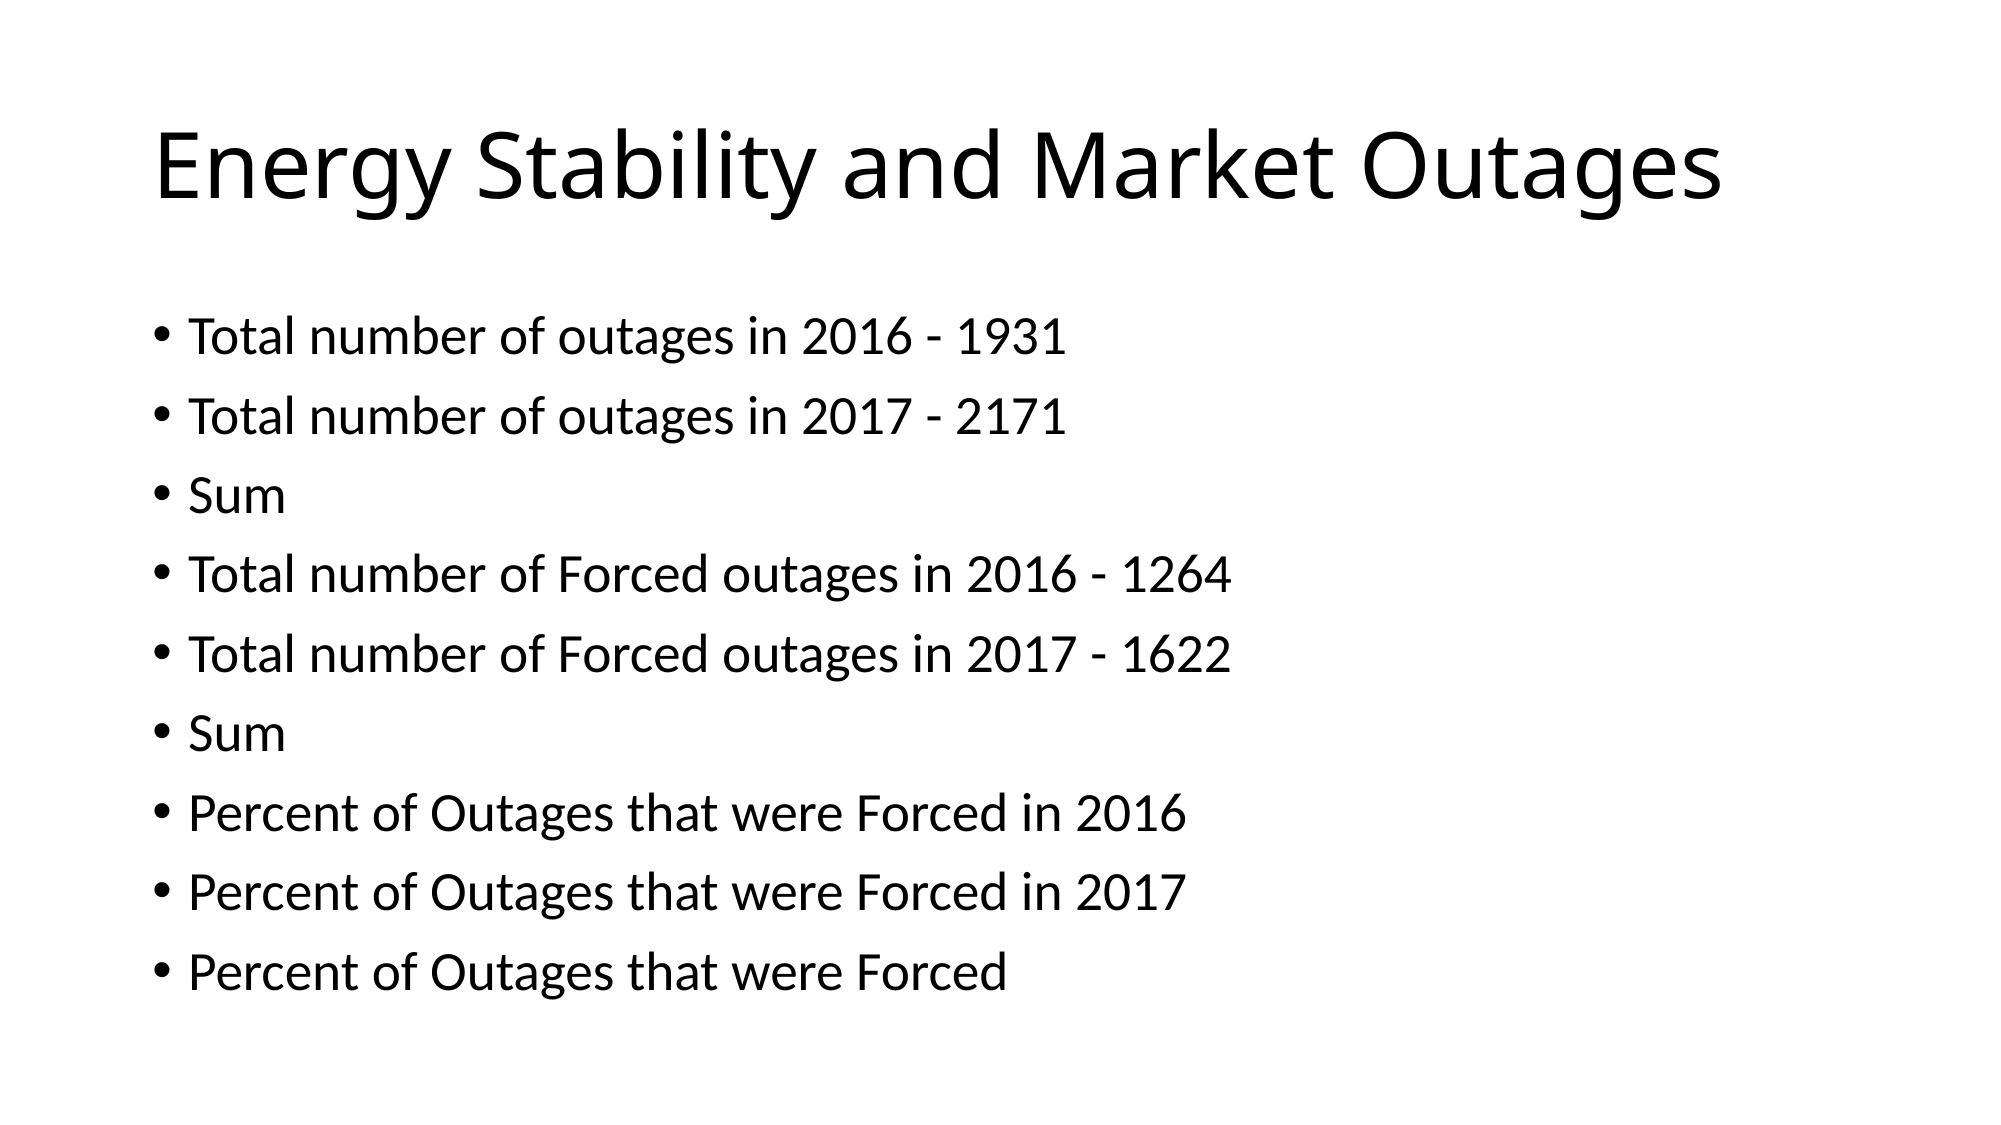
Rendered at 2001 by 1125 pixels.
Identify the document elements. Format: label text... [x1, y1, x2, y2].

title Energy Stability and Market Outages [137, 59, 1863, 278]
list Total number of outages in 2016 - 1931 Total number of outages in 2017 - 2171 Sum Total number of Forced outages in 2016 - 1264 Total number of Forced outages in 2017 - 1622 Sum Percent of Outages that were Forced in 2016 Percent of Outages that were Forced in 2017 Percent of Outages that were Forced [137, 299, 1863, 1014]
